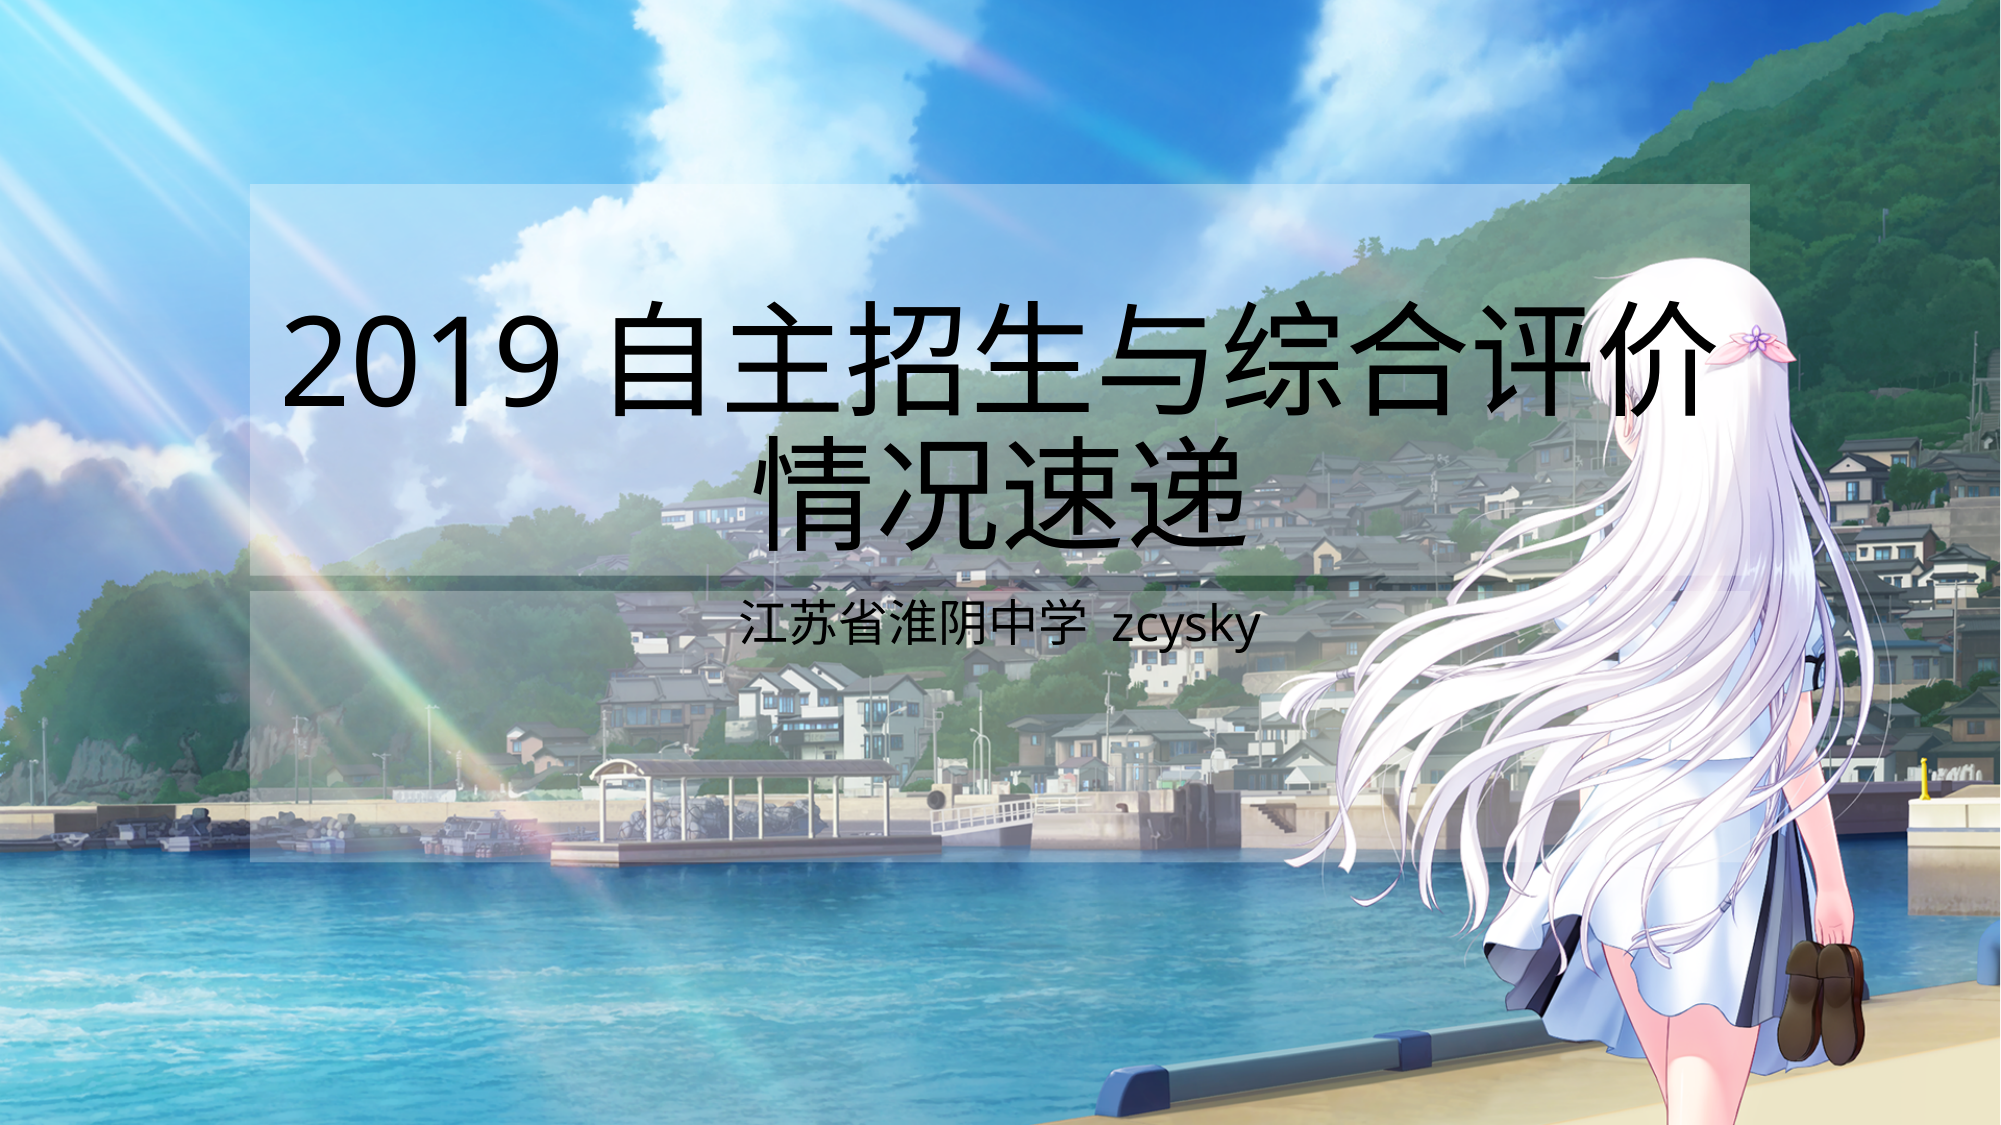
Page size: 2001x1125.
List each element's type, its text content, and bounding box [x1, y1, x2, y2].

title 2019自主招生与综合评价情况速递 [249, 184, 1750, 576]
subtitle 江苏省淮阴中学 zcysky [249, 590, 1750, 863]
picture [0, 0, 2001, 1125]
